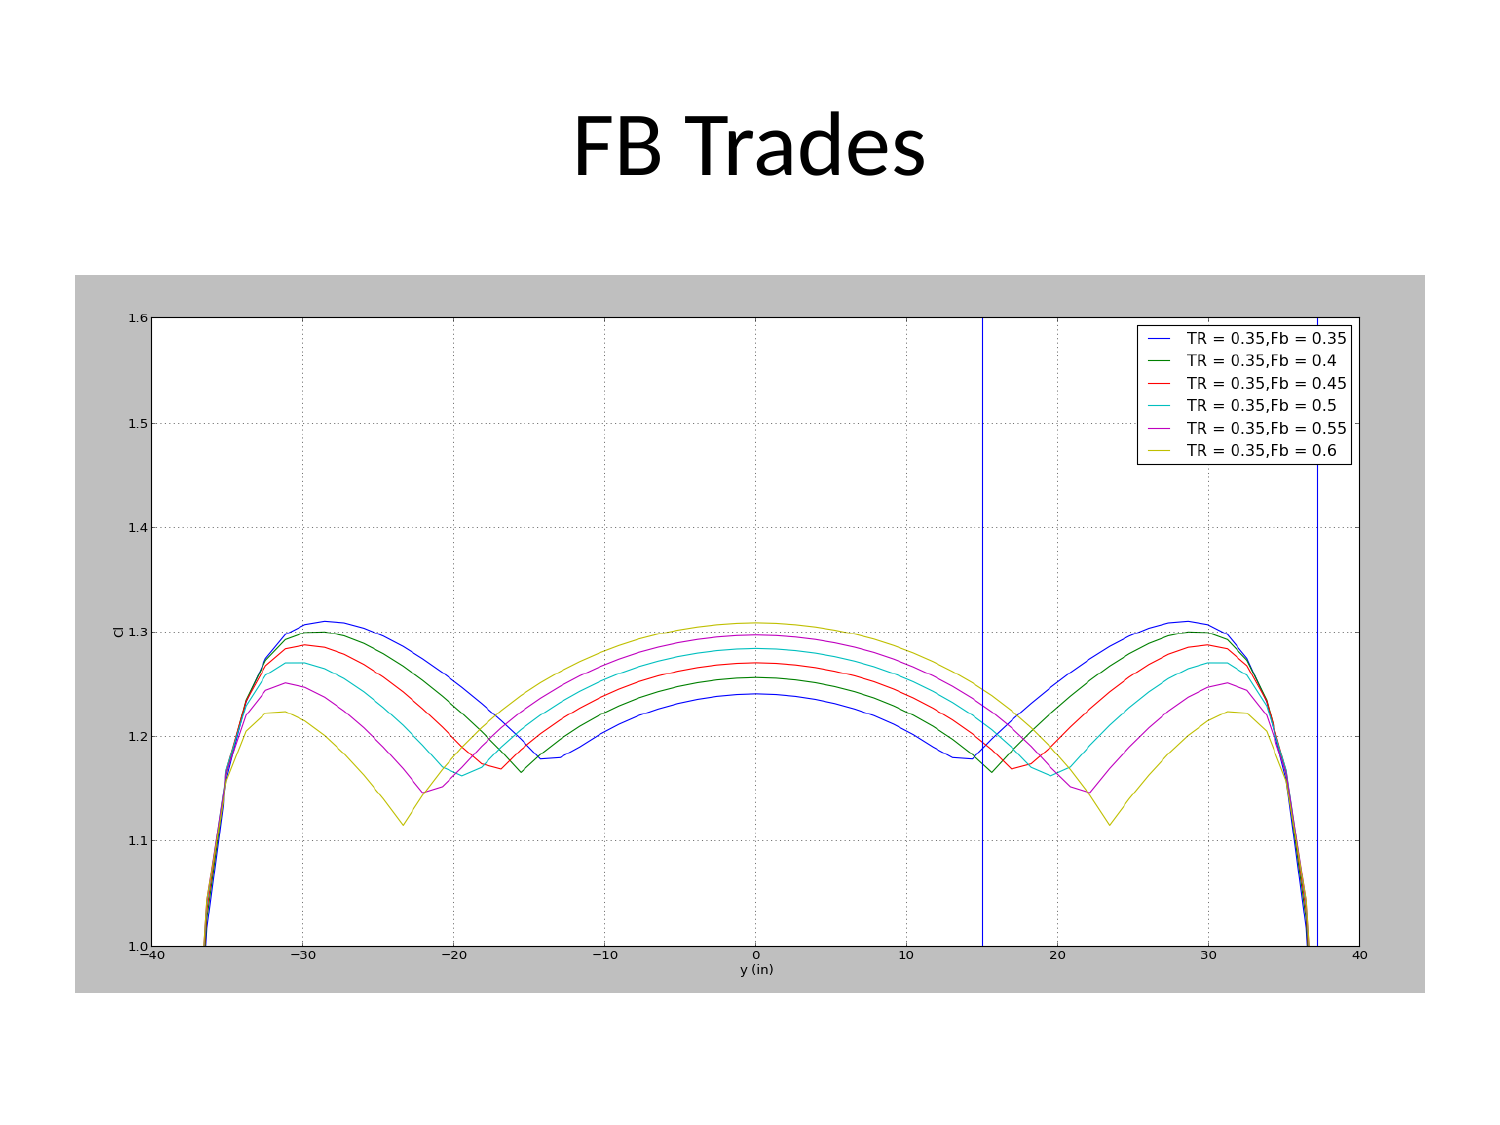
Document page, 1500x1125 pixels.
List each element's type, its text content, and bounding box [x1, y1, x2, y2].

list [74, 274, 1426, 993]
title FB Trades [75, 45, 1425, 233]
